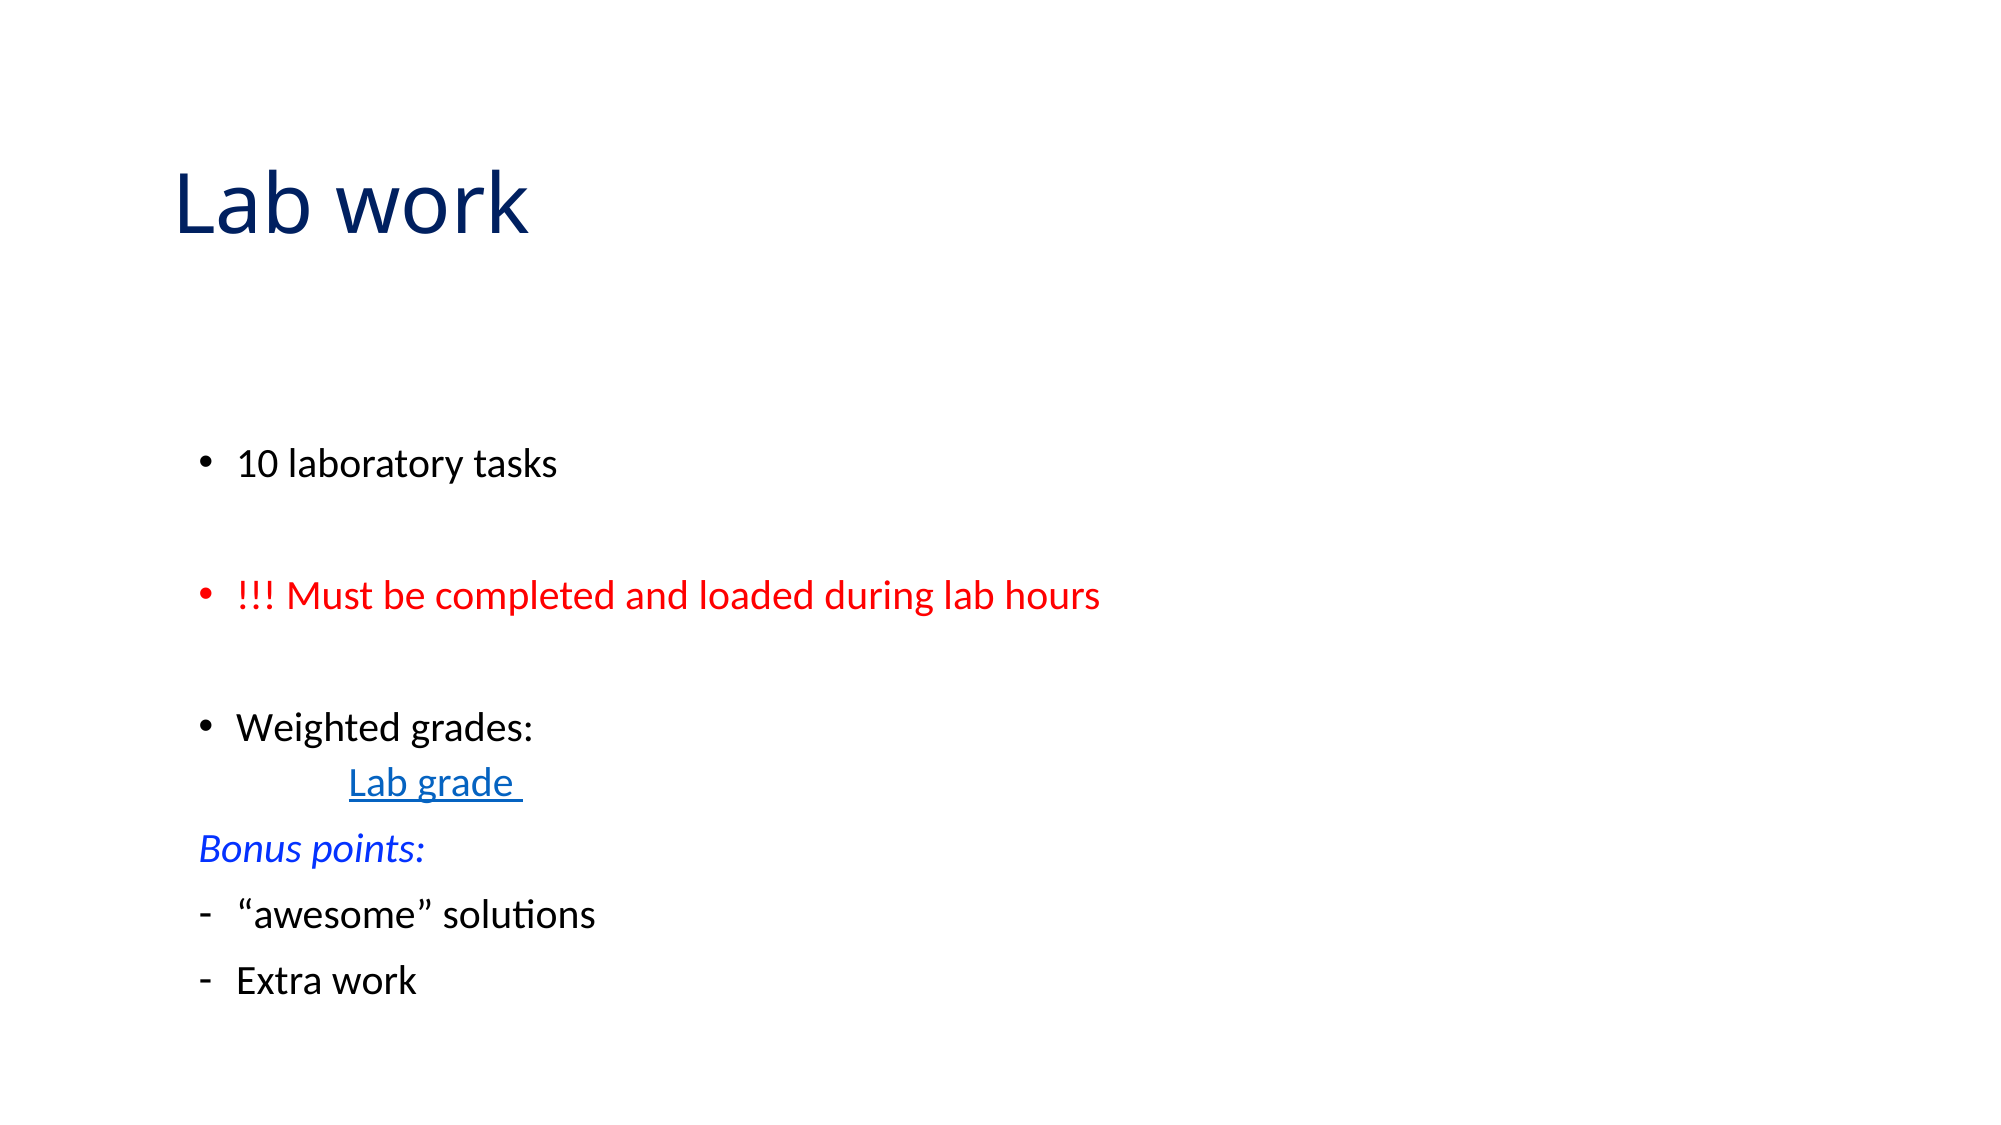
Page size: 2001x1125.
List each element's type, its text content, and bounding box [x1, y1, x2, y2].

title Lab work [157, 131, 1842, 283]
list 10 laboratory tasks !!! Must be completed and loaded during lab hours Weighted grades: Lab grade Bonus points: “awesome” solutions Extra work [183, 384, 1888, 1061]
